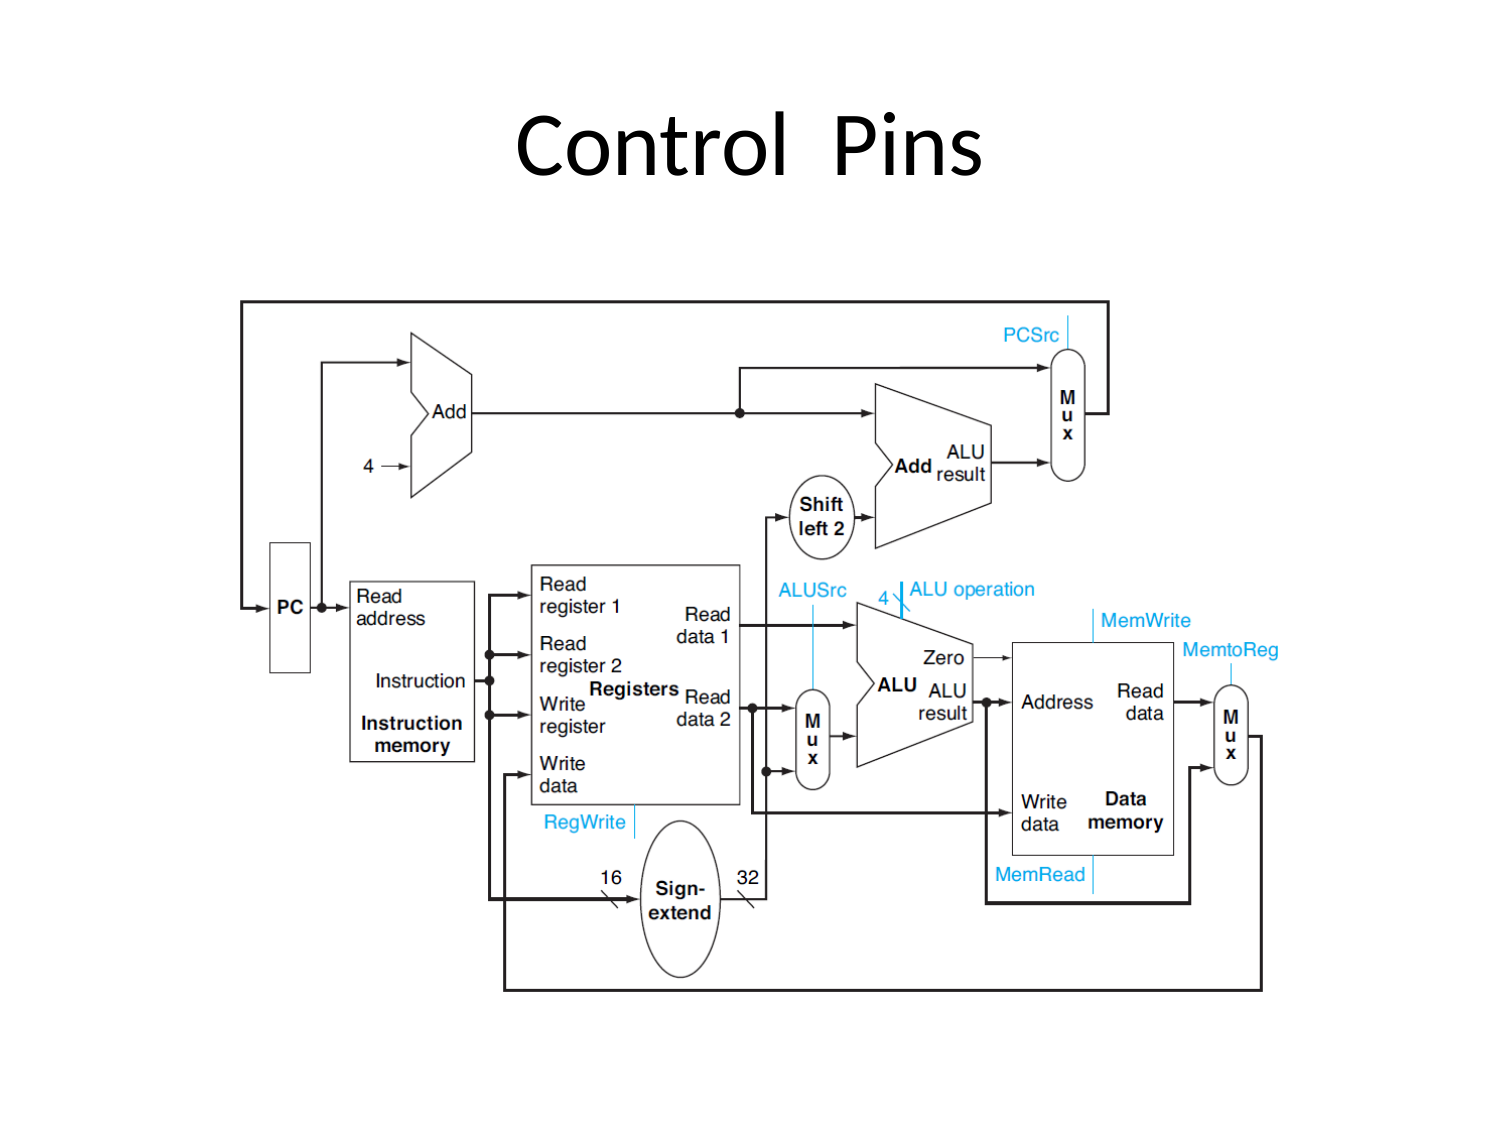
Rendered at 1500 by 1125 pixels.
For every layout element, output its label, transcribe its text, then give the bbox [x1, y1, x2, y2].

title Control Pins [75, 45, 1425, 233]
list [211, 262, 1289, 1006]
